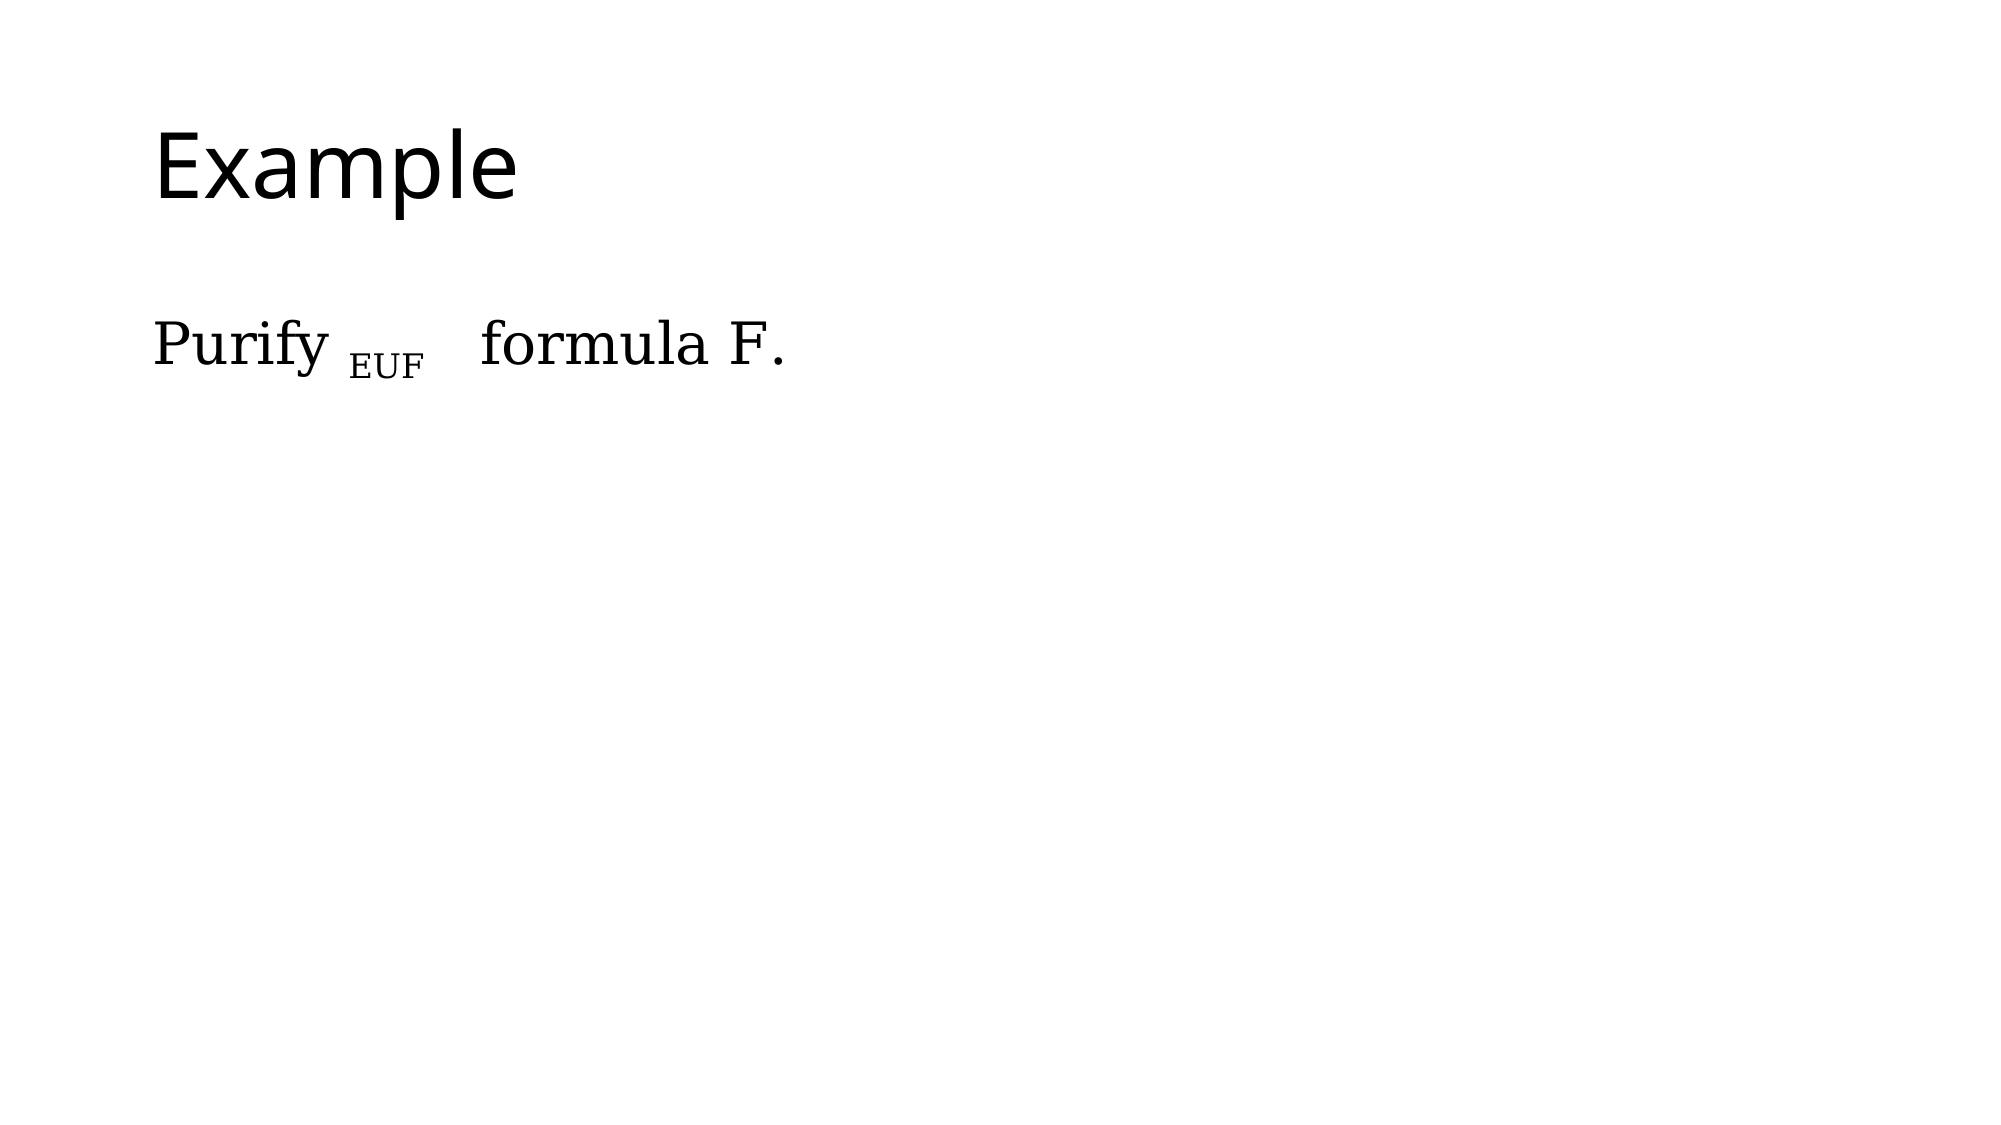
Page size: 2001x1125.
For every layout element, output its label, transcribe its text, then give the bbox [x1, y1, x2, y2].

title Example [137, 59, 1863, 278]
